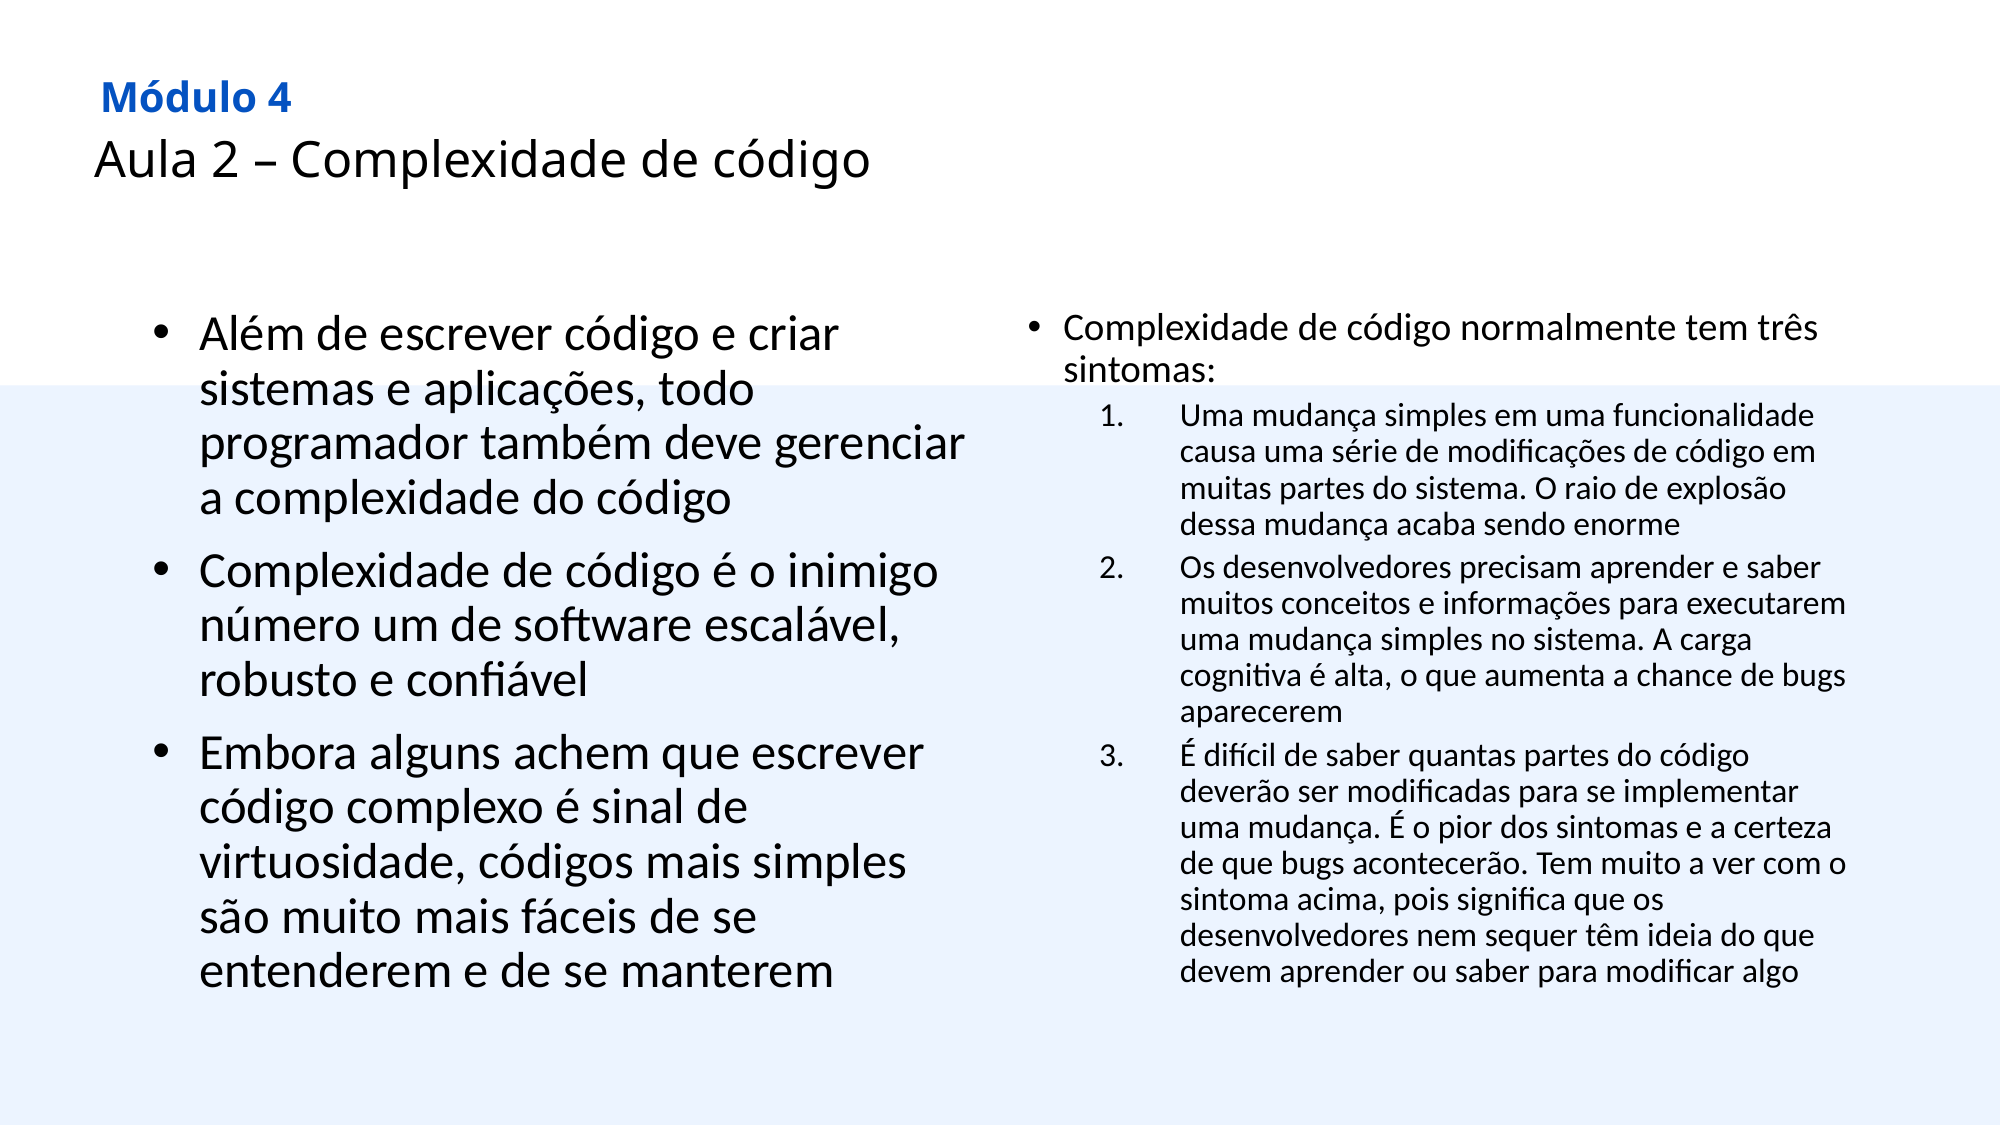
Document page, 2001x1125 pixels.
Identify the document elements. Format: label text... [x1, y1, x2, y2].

text_box Aula 2 – Complexidade de código [79, 119, 1242, 195]
text_box [0, 384, 2000, 1125]
list Além de escrever código e criar sistemas e aplicações, todo programador também deve gerenciar a complexidade do código Complexidade de código é o inimigo número um de software escalável, robusto e confiável Embora alguns achem que escrever código complexo é sinal de virtuosidade, códigos mais simples são muito mais fáceis de se entenderem e de se manterem [137, 299, 988, 1014]
list Complexidade de código normalmente tem três sintomas: Uma mudança simples em uma funcionalidade causa uma série de modificações de código em muitas partes do sistema. O raio de explosão dessa mudança acaba sendo enorme Os desenvolvedores precisam aprender e saber muitos conceitos e informações para executarem uma mudança simples no sistema. A carga cognitiva é alta, o que aumenta a chance de bugs aparecerem É difícil de saber quantas partes do código deverão ser modificadas para se implementar uma mudança. É o pior dos sintomas e a certeza de que bugs acontecerão. Tem muito a ver com o sintoma acima, pois significa que os desenvolvedores nem sequer têm ideia do que devem aprender ou saber para modificar algo [1012, 299, 1863, 1014]
text_box Módulo 4 [84, 63, 637, 128]
